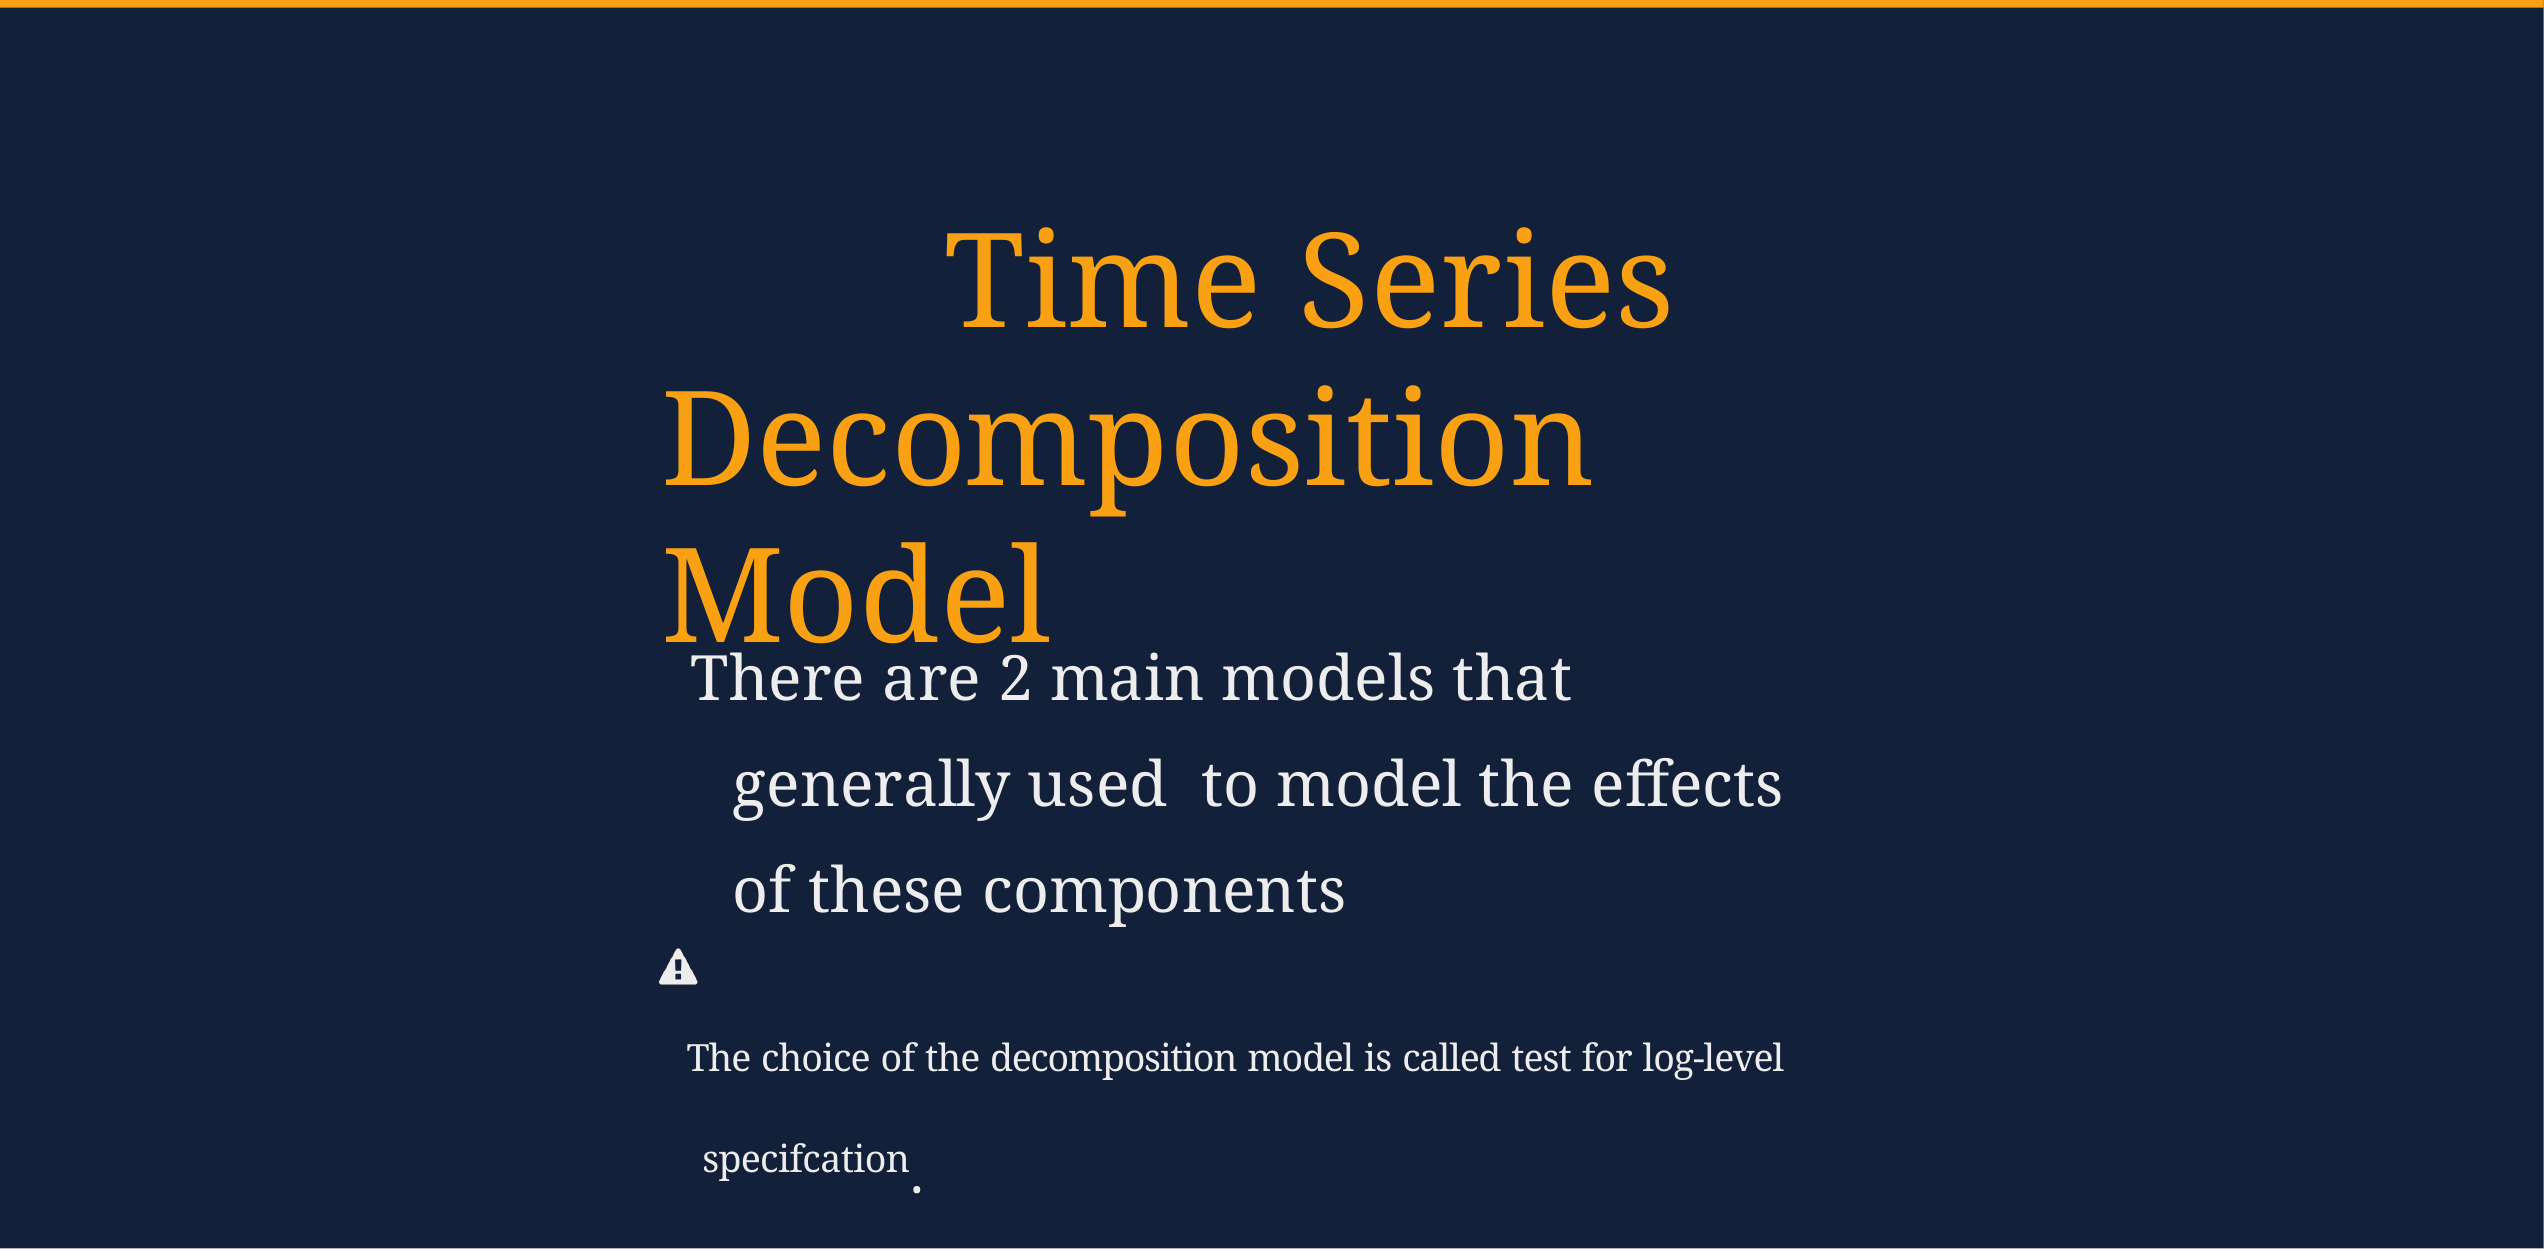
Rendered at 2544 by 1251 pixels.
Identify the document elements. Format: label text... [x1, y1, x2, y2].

title Time Series Decomposition Model [658, 194, 1889, 670]
text_box There are 2 main models that generally used to model the effects of these components The choice of the decomposition model is called test for log-level specifcation. [686, 605, 1895, 1204]
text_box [658, 948, 698, 985]
